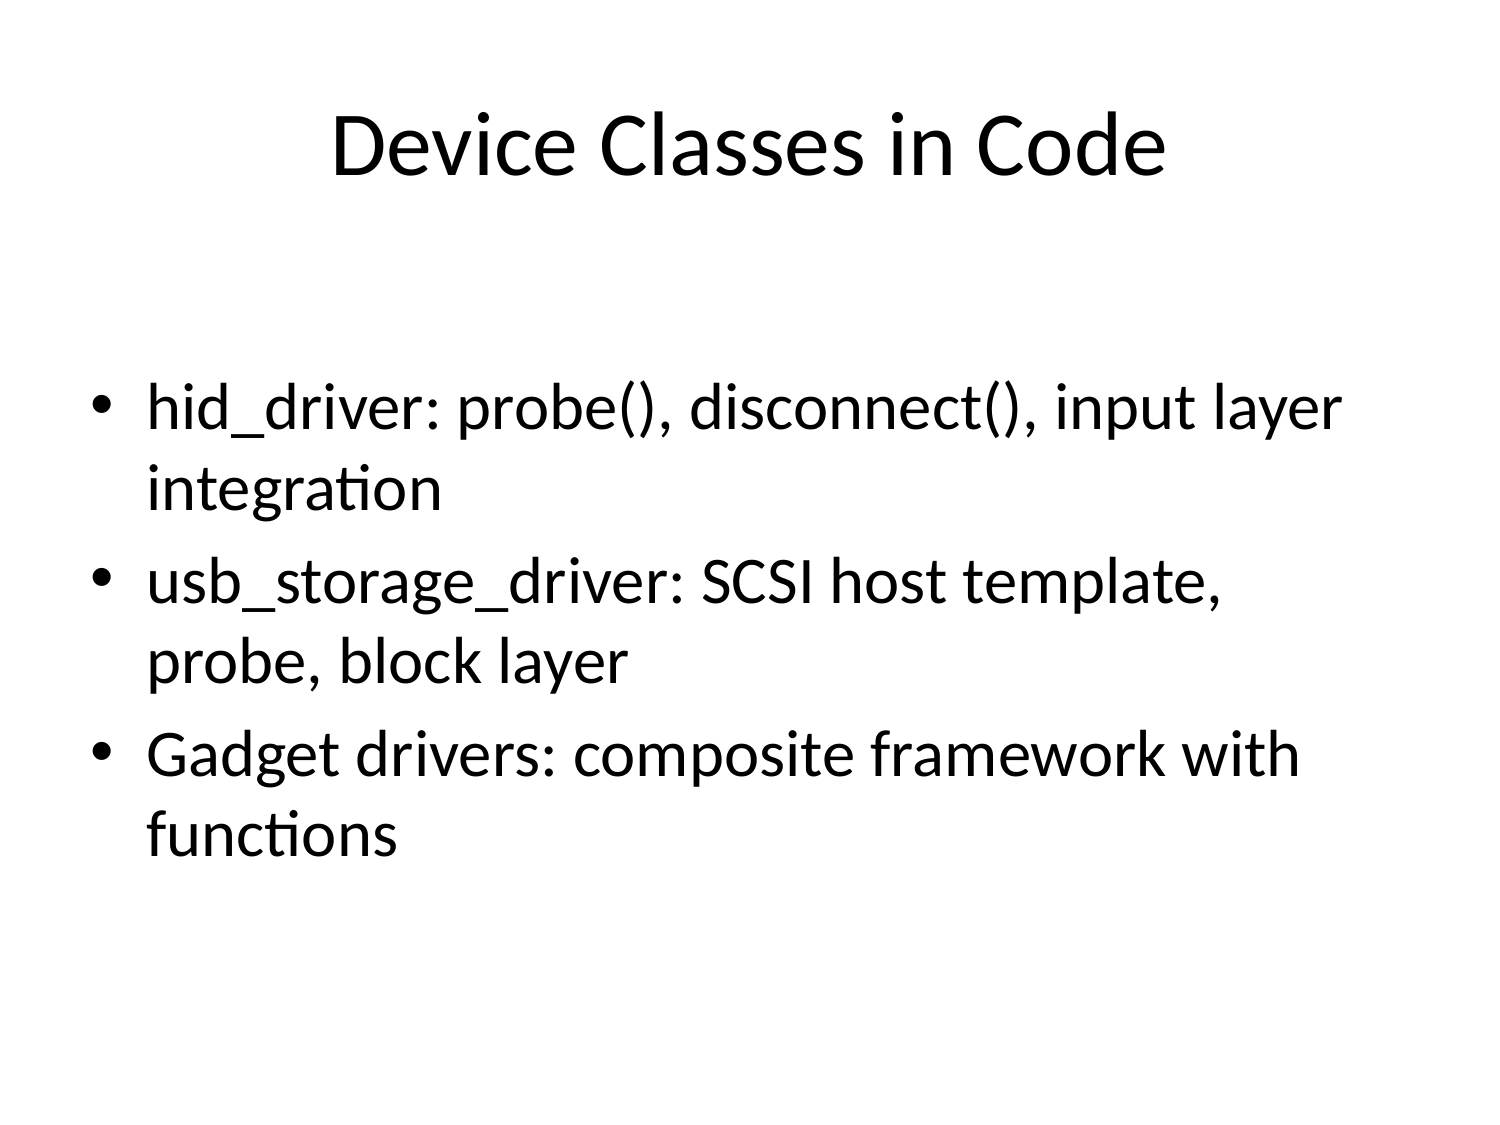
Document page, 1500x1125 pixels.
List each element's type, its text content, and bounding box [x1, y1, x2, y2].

list hid_driver: probe(), disconnect(), input layer integration usb_storage_driver: SCSI host template, probe, block layer Gadget drivers: composite framework with functions [75, 262, 1425, 1005]
title Device Classes in Code [75, 45, 1425, 233]
